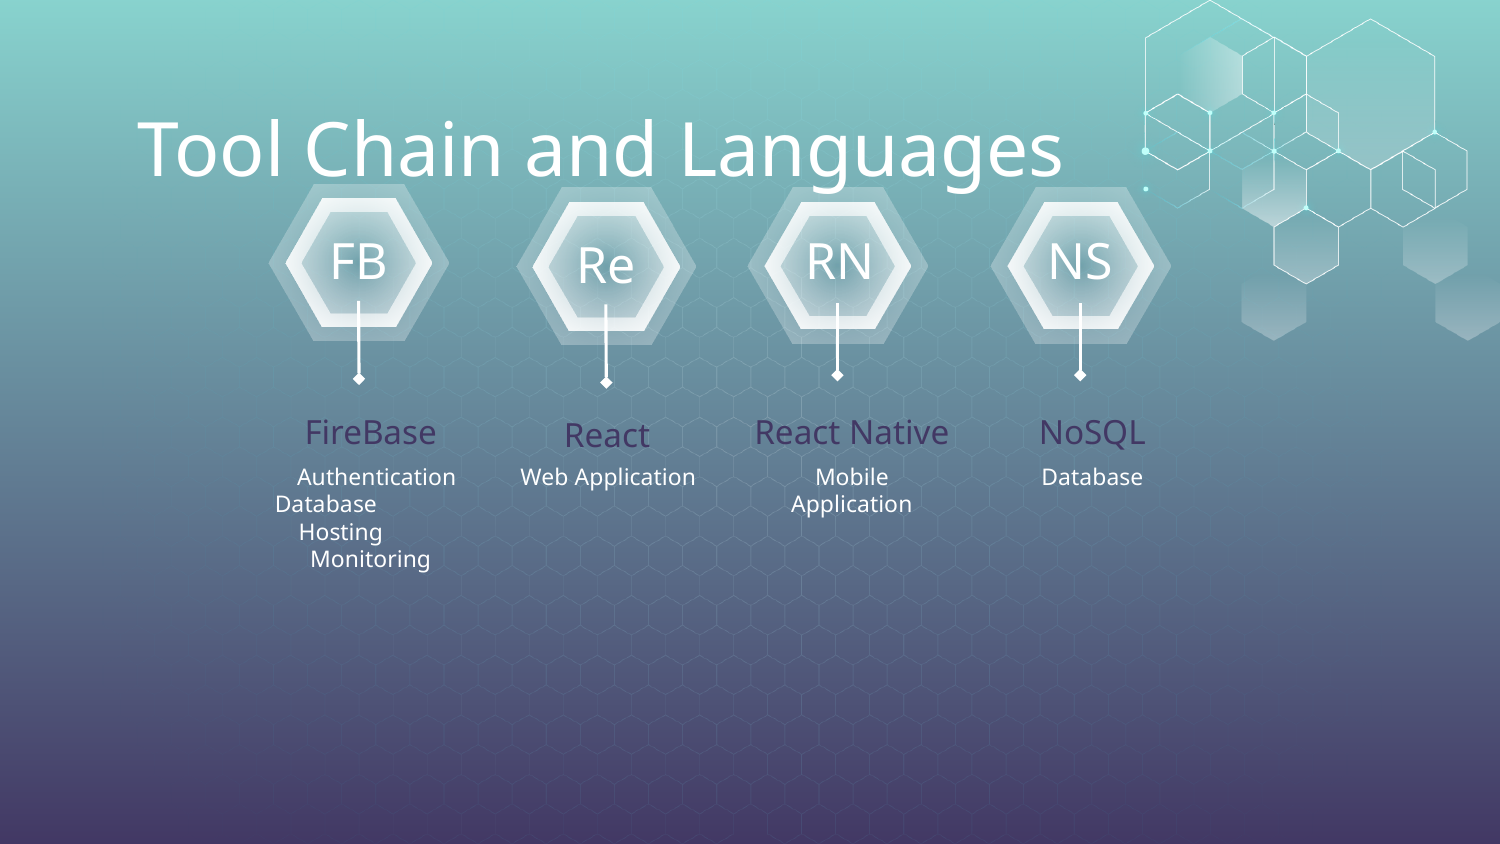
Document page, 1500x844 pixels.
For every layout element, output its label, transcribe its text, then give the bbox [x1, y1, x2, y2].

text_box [747, 187, 928, 376]
title React Native [738, 371, 966, 447]
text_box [990, 187, 1171, 376]
title FireBase [268, 371, 474, 447]
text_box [268, 183, 449, 379]
subtitle Database [979, 447, 1206, 624]
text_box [515, 187, 696, 383]
title Tool Chain and Languages [122, 86, 1500, 197]
subtitle Web Application [498, 447, 725, 624]
title NoSQL [990, 371, 1195, 447]
subtitle Authentication Database Hosting Monitoring [257, 447, 485, 624]
subtitle Mobile Application [738, 447, 966, 624]
title React [509, 374, 714, 447]
picture [102, 0, 1500, 844]
